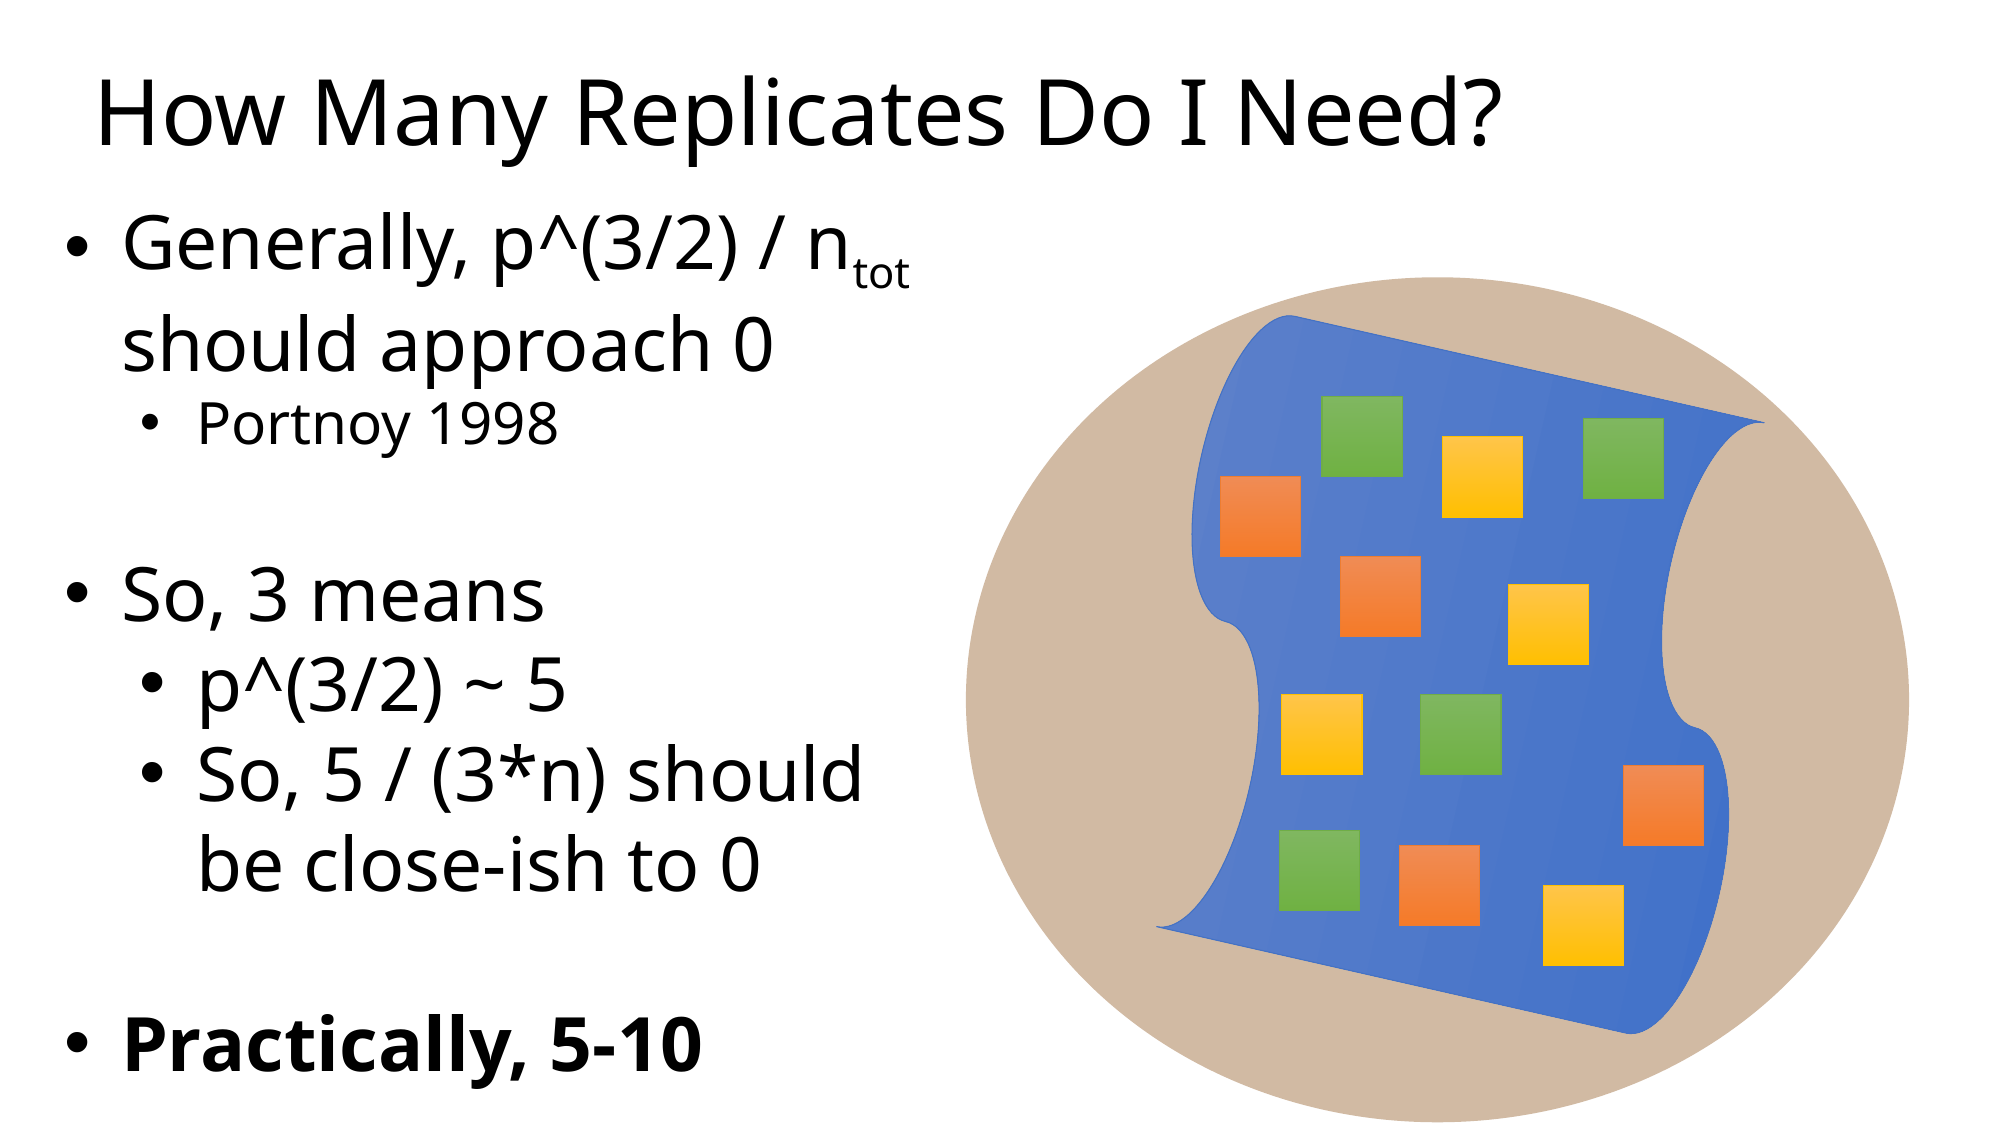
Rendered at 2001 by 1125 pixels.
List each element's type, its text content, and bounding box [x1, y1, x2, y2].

text_box Generally, p^(3/2) / ntot should approach 0 Portnoy 1998 So, 3 means p^(3/2) ~ 5 So, 5 / (3*n) should be close-ish to 0 Practically, 5-10 [50, 186, 934, 1125]
title How Many Replicates Do I Need? [78, 7, 1804, 225]
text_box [965, 277, 1910, 1123]
